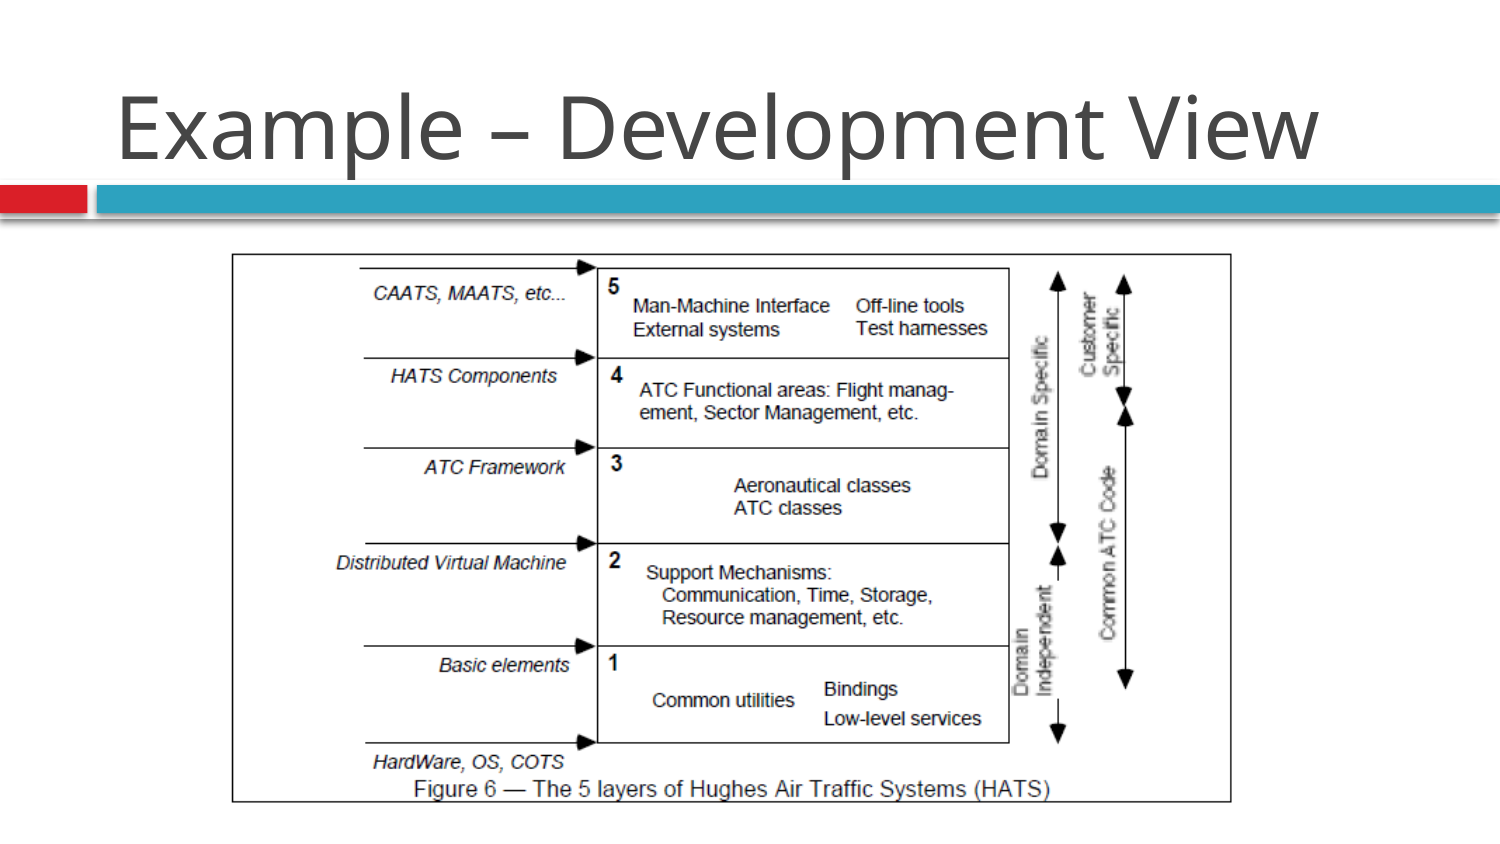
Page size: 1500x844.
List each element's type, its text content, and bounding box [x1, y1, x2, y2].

title Example – Development View [99, 19, 1438, 185]
picture [218, 244, 1250, 829]
